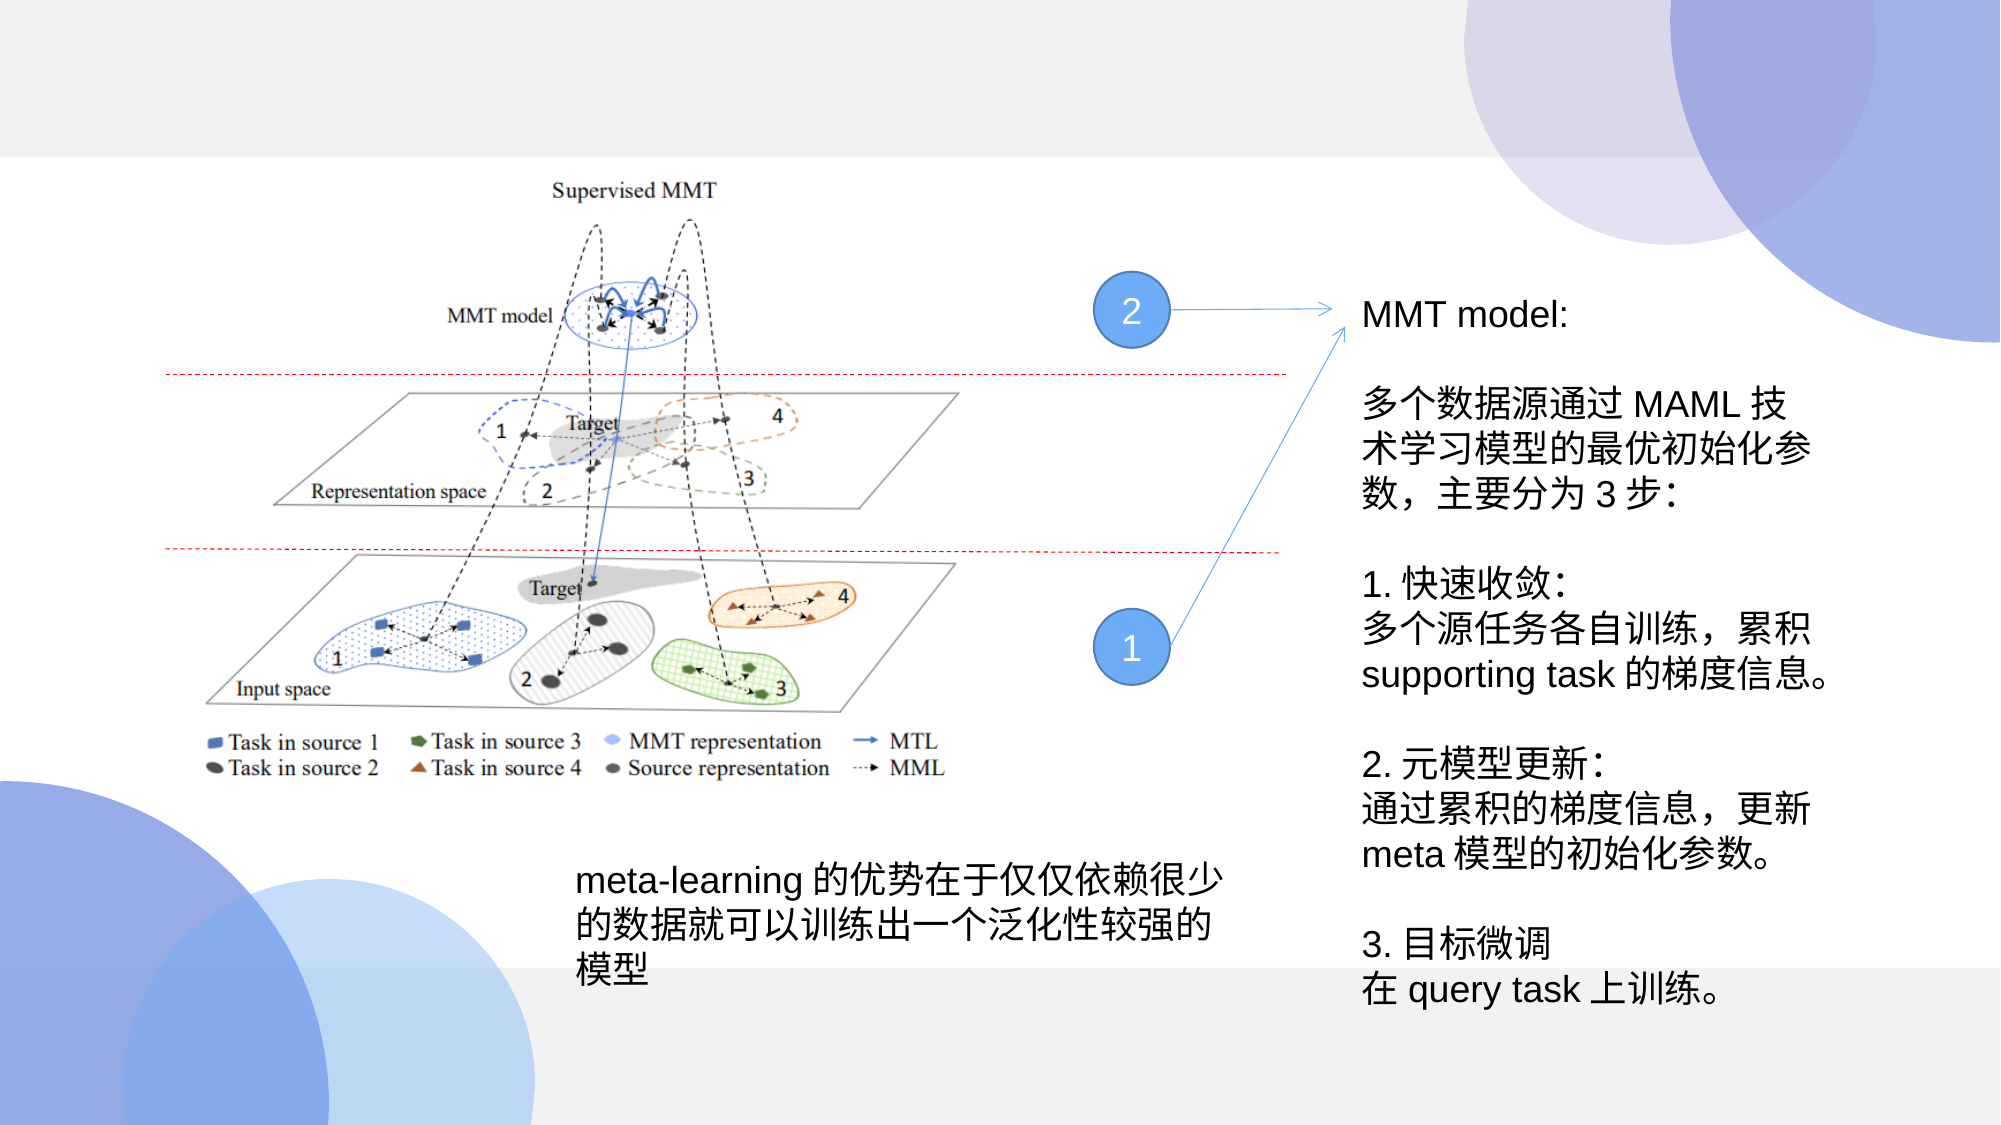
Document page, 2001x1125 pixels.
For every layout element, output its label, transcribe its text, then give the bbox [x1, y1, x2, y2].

picture [197, 176, 975, 374]
text_box 1 [1092, 607, 1171, 686]
text_box meta-learning的优势在于仅仅依赖很少的数据就可以训练出一个泛化性较强的模型 [560, 848, 1241, 998]
picture [197, 375, 975, 548]
text_box 2 [1092, 270, 1171, 349]
text_box MMT model: 多个数据源通过MAML技术学习模型的最优初始化参数，主要分为3步： 1.快速收敛： 多个源任务各自训练，累积supporting task的梯度信息。 2.元模型更新： 通过累积的梯度信息，更新meta模型的初始化参数。 3.目标微调 在query task上训练。 [1346, 282, 1837, 1018]
picture [197, 553, 975, 788]
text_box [165, 548, 1169, 553]
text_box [1169, 326, 1346, 647]
